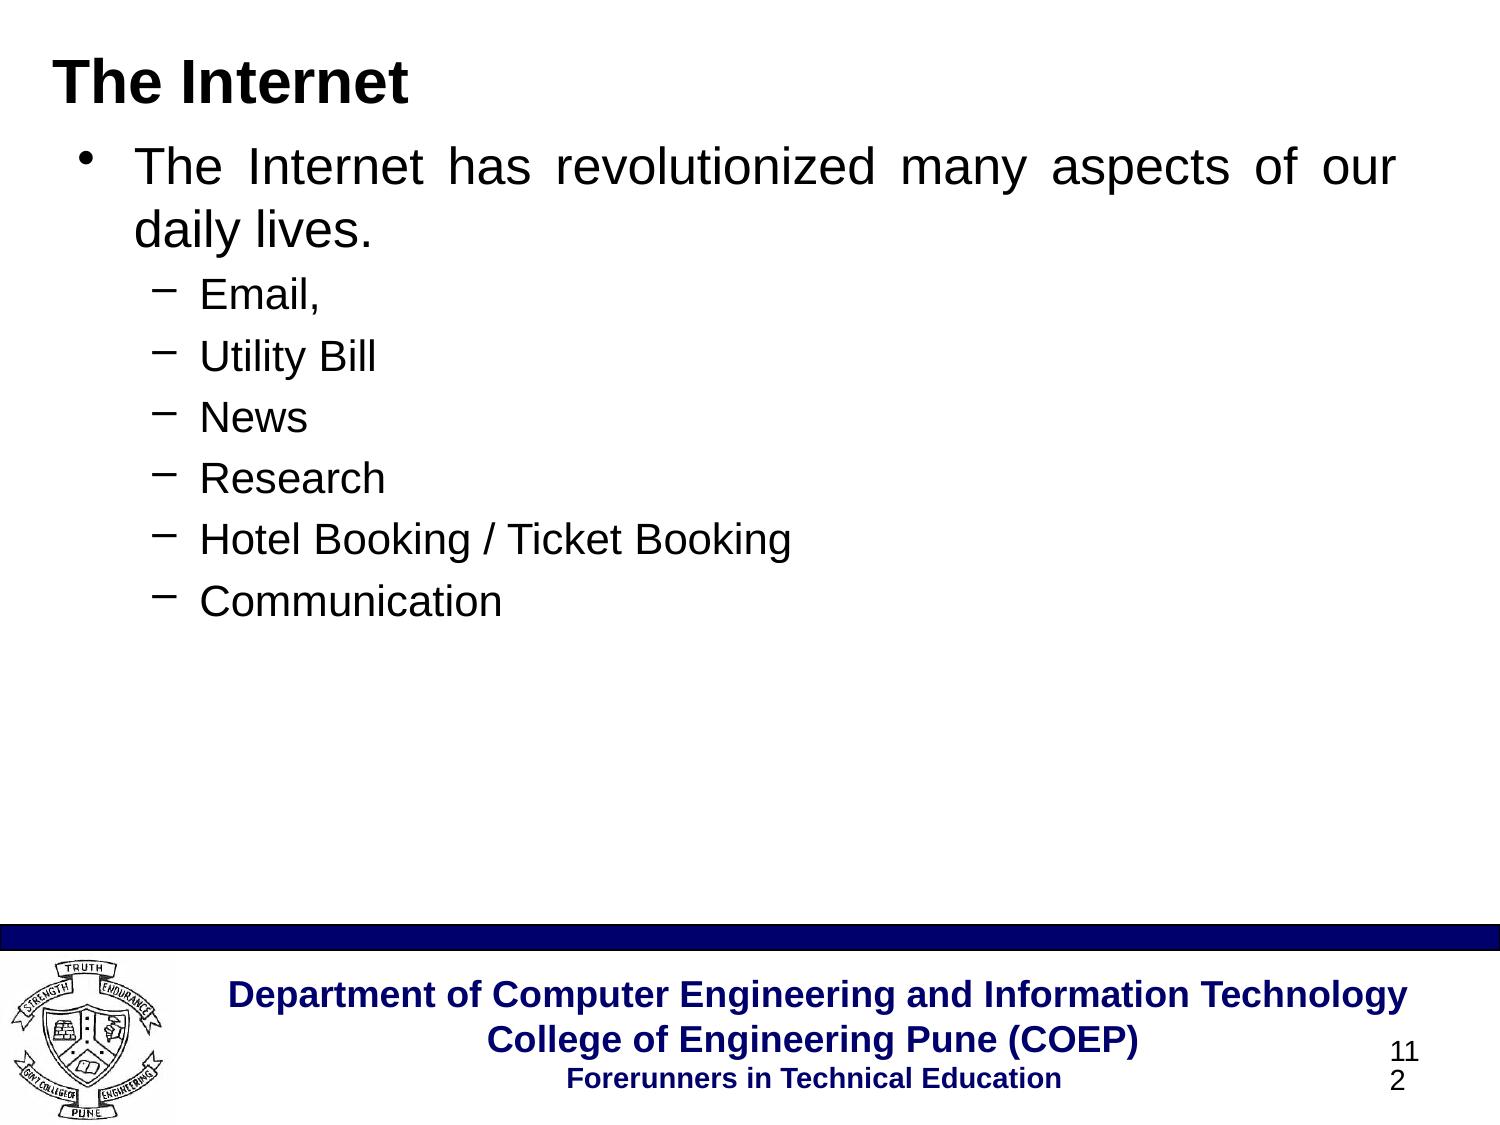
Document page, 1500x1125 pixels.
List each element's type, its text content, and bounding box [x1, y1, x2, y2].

text_box 112 [1374, 1024, 1450, 1088]
text_box [0, 924, 1500, 950]
list The Internet has revolutionized many aspects of our daily lives. Email, Utility Bill News Research Hotel Booking / Ticket Booking Communication [62, 124, 1413, 888]
title The Internet [37, 44, 1426, 113]
picture [0, 954, 176, 1125]
